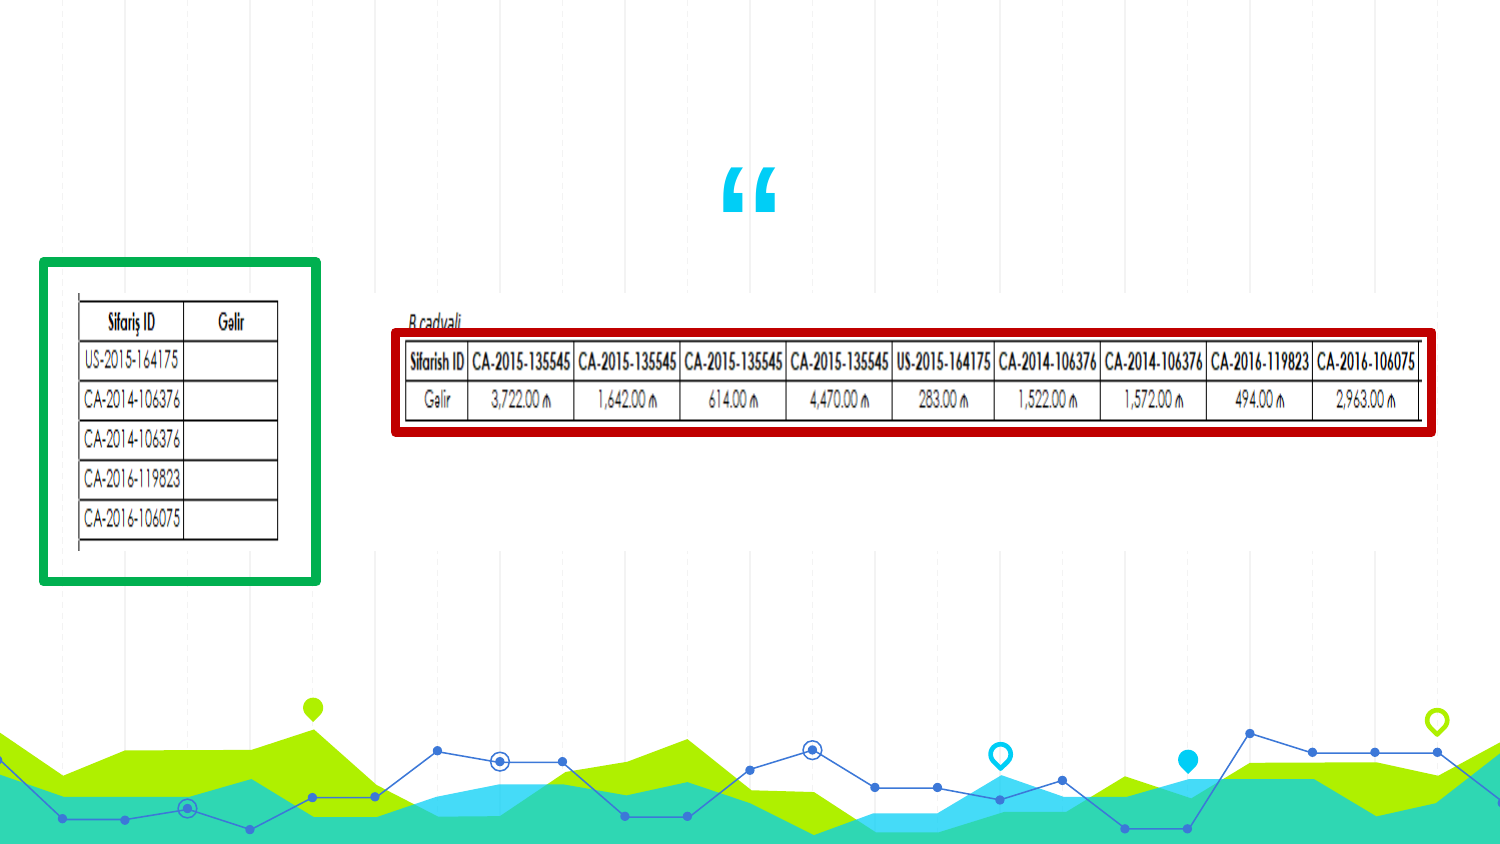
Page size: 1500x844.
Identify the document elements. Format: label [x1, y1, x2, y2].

text_box [43, 261, 316, 582]
text_box [1428, 332, 1432, 432]
picture [78, 293, 1422, 551]
